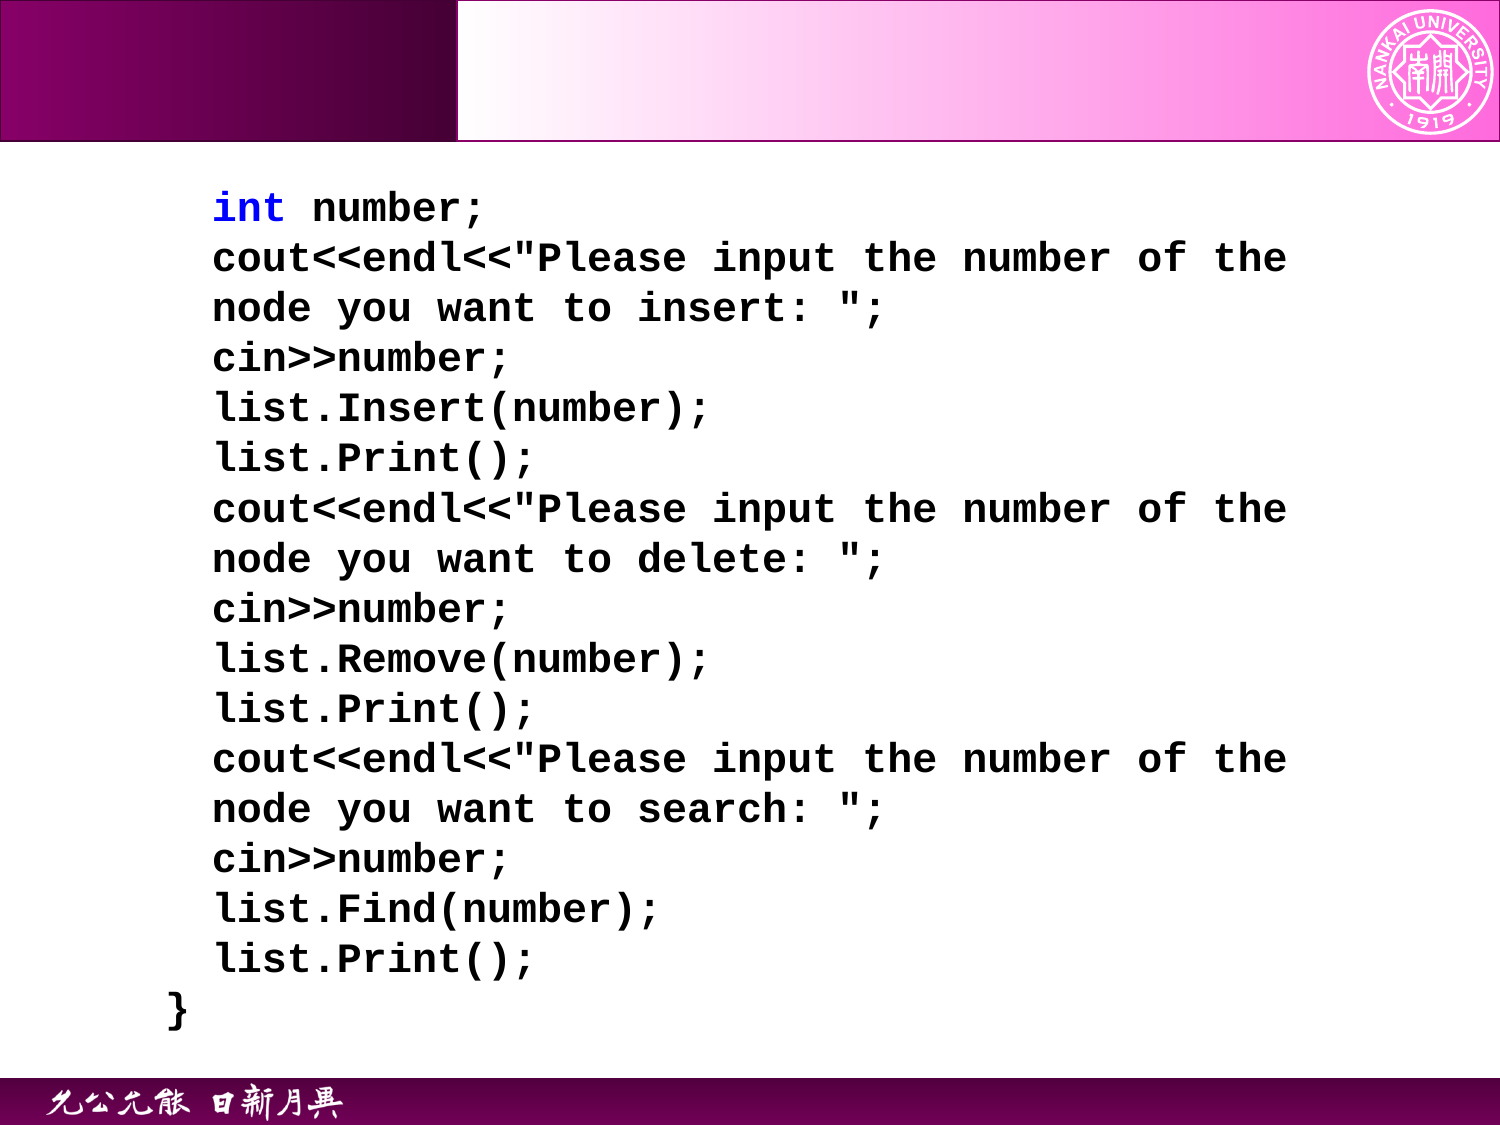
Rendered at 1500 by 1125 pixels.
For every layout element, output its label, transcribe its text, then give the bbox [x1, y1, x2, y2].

picture [35, 1081, 356, 1122]
list int number; cout<<endl<<"Please input the number of the node you want to insert: "; cin>>number; list.Insert(number); list.Print(); cout<<endl<<"Please input the number of the node you want to delete: "; cin>>number; list.Remove(number); list.Print(); cout<<endl<<"Please input the number of the node you want to search: "; cin>>number; list.Find(number); list.Print(); } [74, 172, 1413, 1067]
